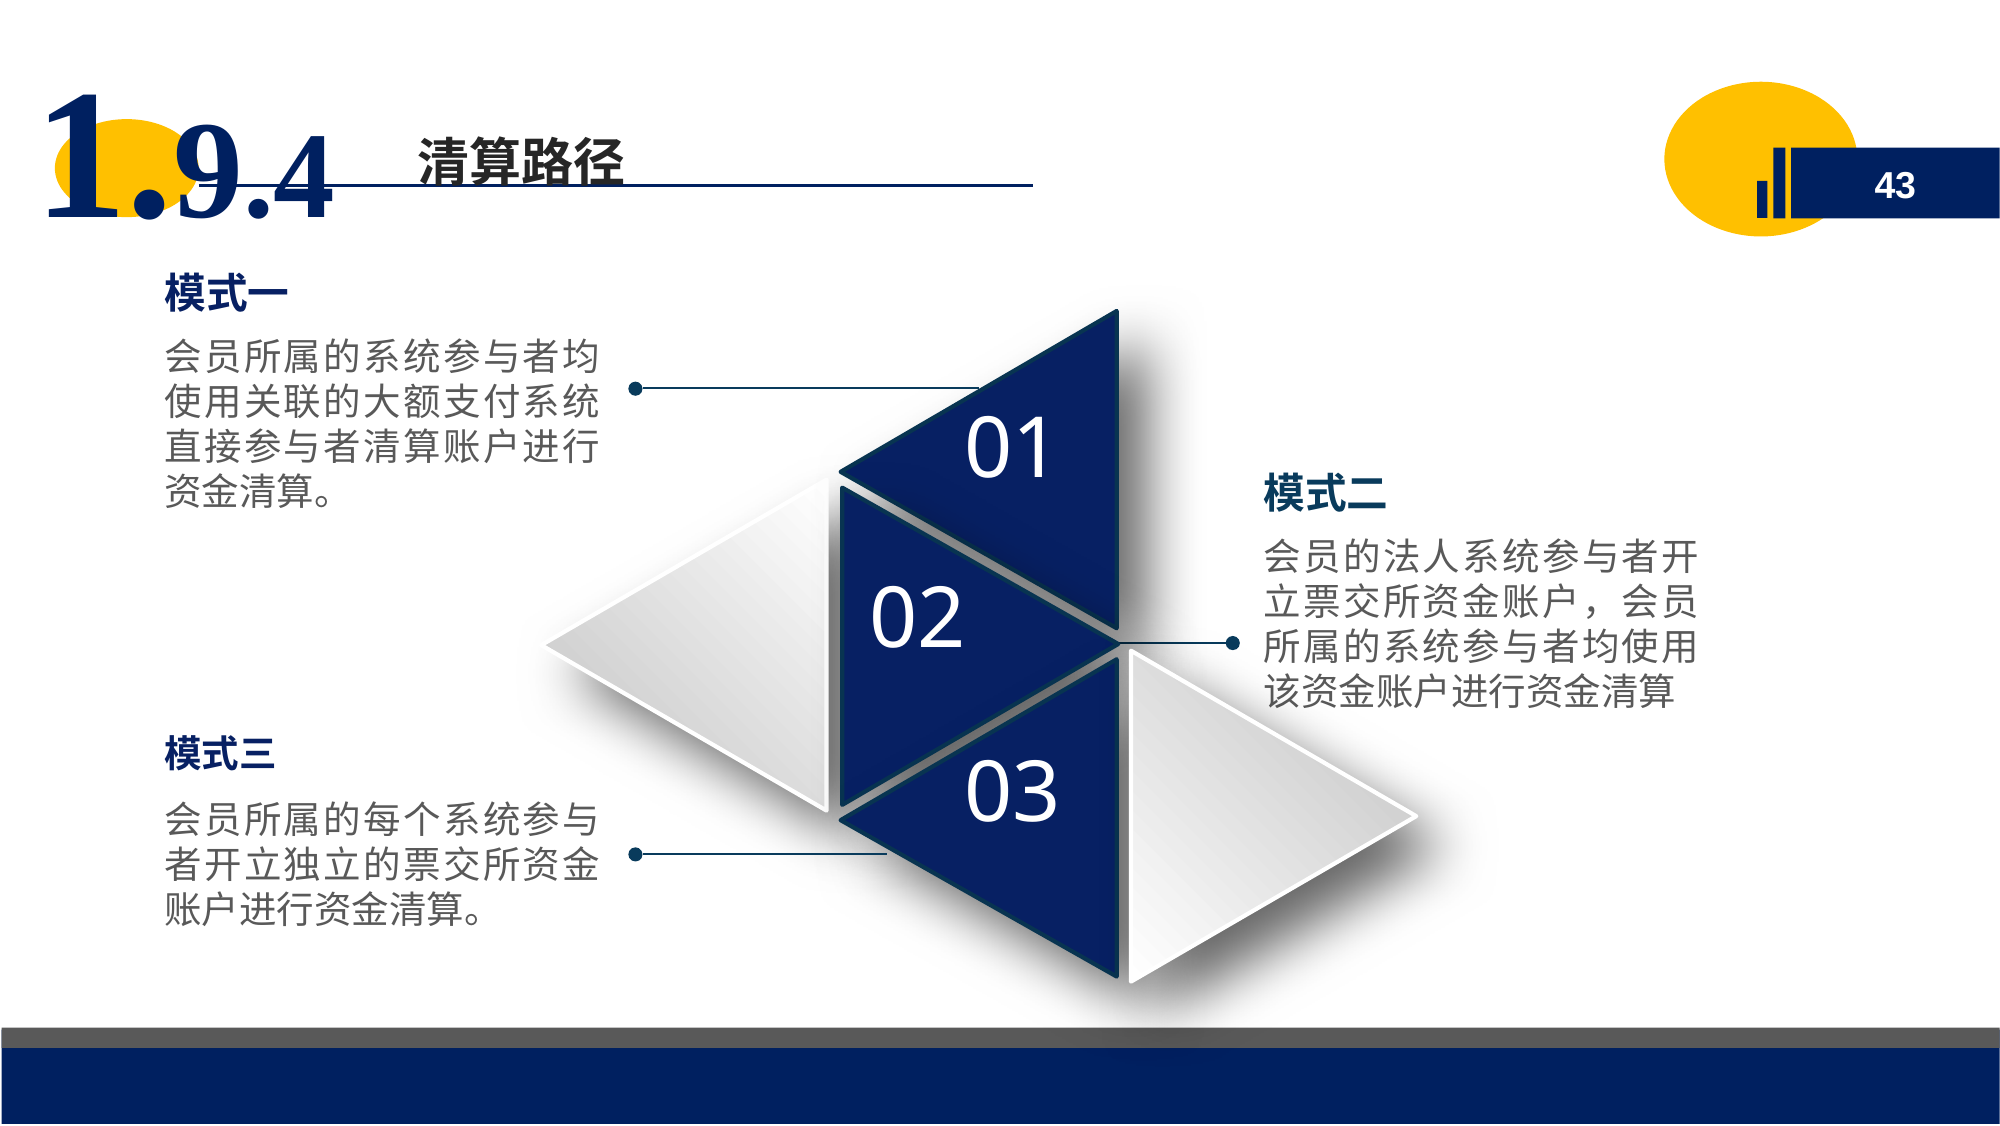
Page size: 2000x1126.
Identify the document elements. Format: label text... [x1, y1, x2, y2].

text_box [1, 1027, 2000, 1048]
text_box 43 [1791, 147, 2000, 219]
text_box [54, 17, 1544, 218]
text_box 1.9.4 [15, 22, 481, 264]
text_box [1664, 81, 1857, 237]
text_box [149, 259, 1715, 986]
text_box [1757, 180, 1768, 218]
text_box [1773, 147, 1786, 219]
text_box [1, 1048, 2000, 1124]
